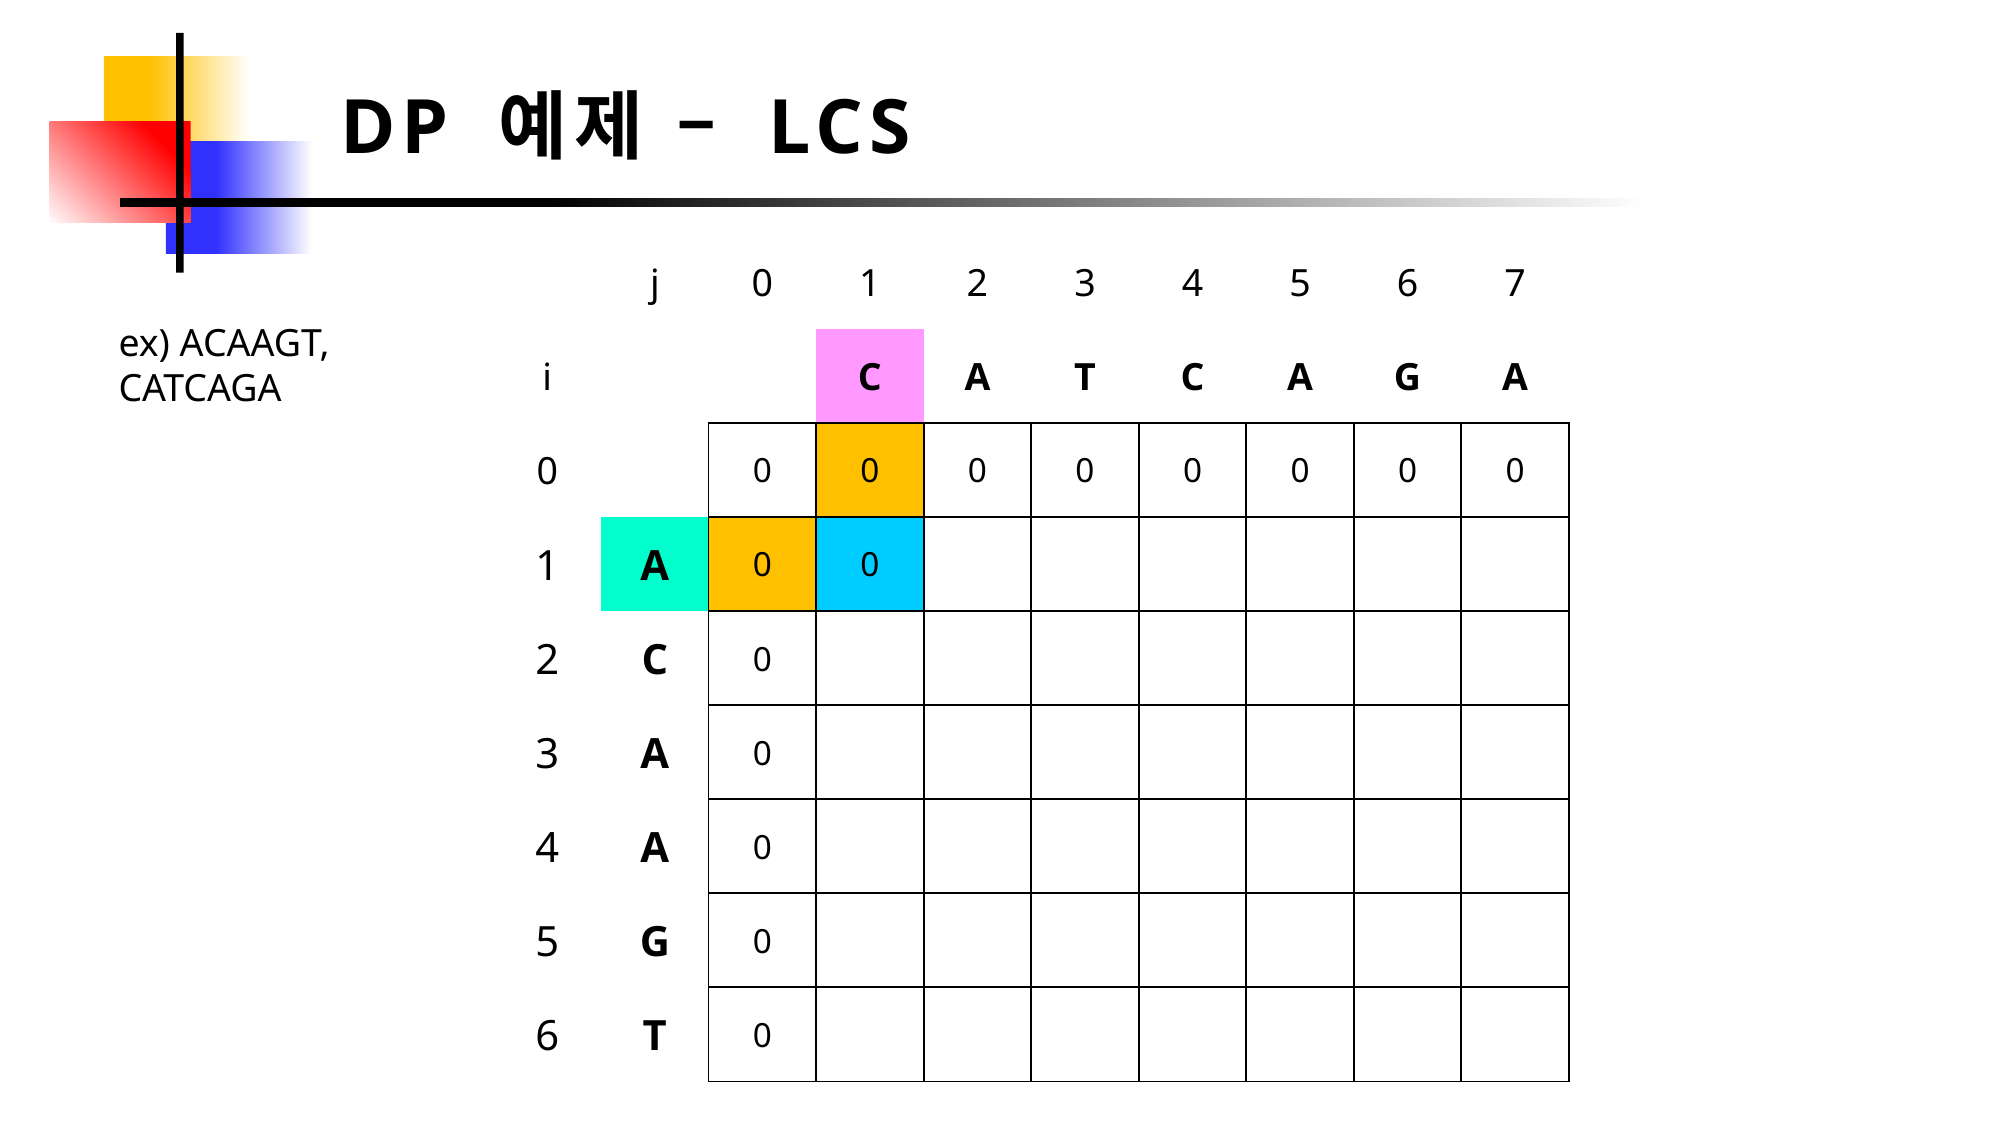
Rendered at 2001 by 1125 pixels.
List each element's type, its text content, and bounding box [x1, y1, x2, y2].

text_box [49, 32, 1644, 273]
text_box ex) ACAAGT, CATCAGA [103, 311, 494, 416]
